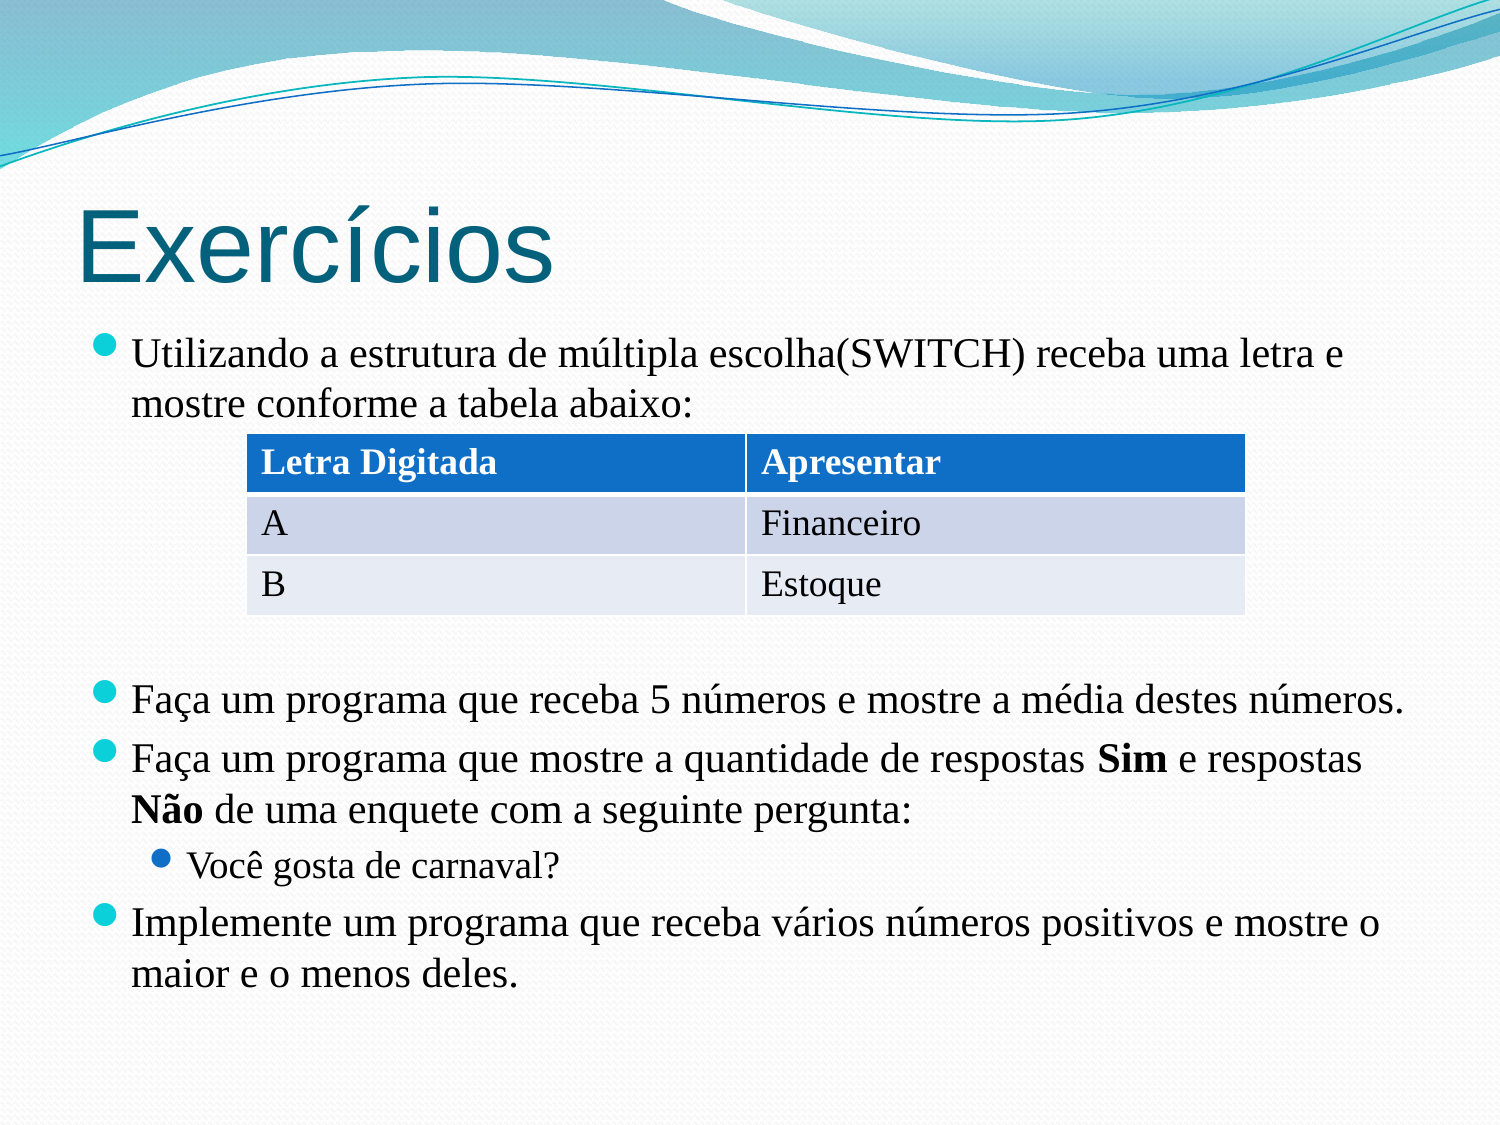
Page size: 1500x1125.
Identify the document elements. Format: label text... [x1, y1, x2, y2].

list Utilizando a estrutura de múltipla escolha(SWITCH) receba uma letra e mostre conforme a tabela abaixo: Faça um programa que receba 5 números e mostre a média destes números. Faça um programa que mostre a quantidade de respostas Sim e respostas Não de uma enquete com a seguinte pergunta: Você gosta de carnaval? Implemente um programa que receba vários números positivos e mostre o maior e o menos deles. [75, 317, 1425, 1038]
title Exercícios [75, 115, 1425, 303]
table_header Apresentar [747, 434, 1245, 492]
table_cell Financeiro [747, 497, 1245, 554]
table_cell Estoque [747, 556, 1245, 615]
table_cell A [247, 497, 745, 554]
table_cell B [247, 556, 745, 615]
table_header Letra Digitada [247, 434, 745, 492]
